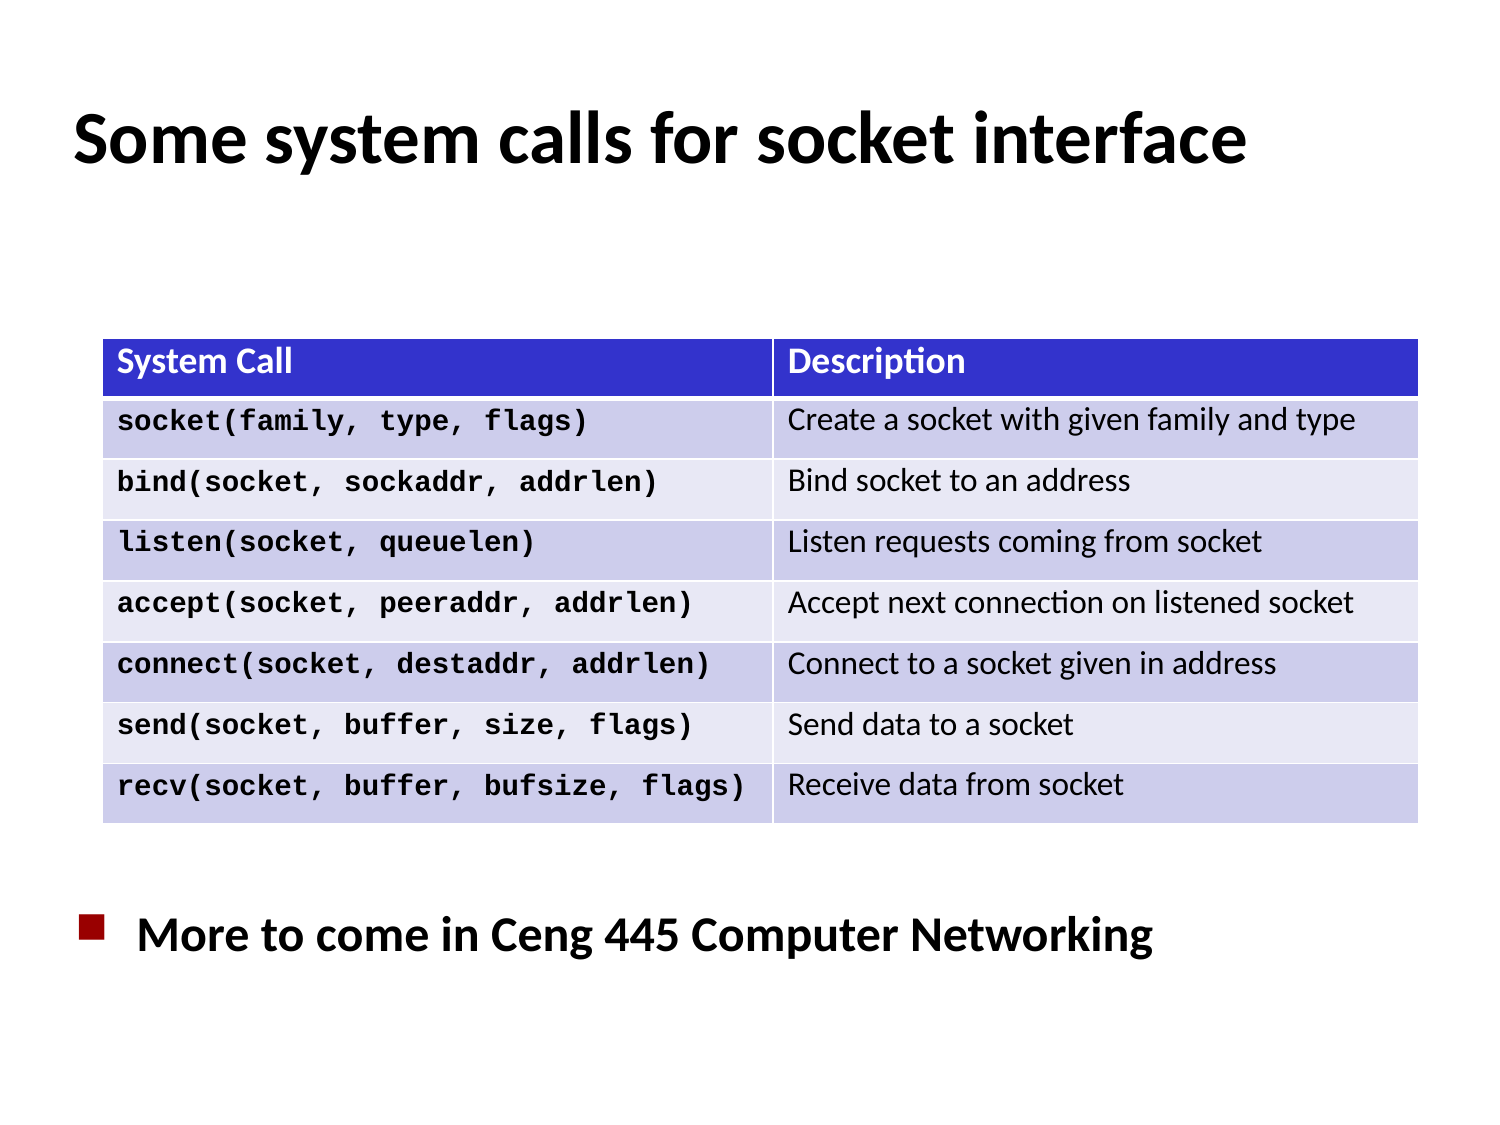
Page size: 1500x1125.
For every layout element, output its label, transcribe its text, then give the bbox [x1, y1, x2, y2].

table_cell Connect to a socket given in address [774, 643, 1418, 702]
table_header Description [774, 339, 1418, 396]
table_cell Send data to a socket [774, 703, 1418, 763]
table_cell recv(socket, buffer, bufsize, flags) [103, 764, 772, 823]
table_cell Listen requests coming from socket [774, 521, 1418, 580]
table_cell send(socket, buffer, size, flags) [103, 703, 772, 763]
table_cell accept(socket, peeraddr, addrlen) [103, 582, 772, 641]
table_cell listen(socket, queuelen) [103, 521, 772, 580]
list More to come in Ceng 445 Computer Networking [64, 894, 1361, 1040]
table_cell connect(socket, destaddr, addrlen) [103, 643, 772, 702]
table_cell Create a socket with given family and type [774, 401, 1418, 458]
title Some system calls for socket interface [58, 71, 1305, 197]
table_cell Receive data from socket [774, 764, 1418, 823]
table_cell bind(socket, sockaddr, addrlen) [103, 460, 772, 519]
table_cell Accept next connection on listened socket [774, 582, 1418, 641]
table_header System Call [103, 339, 772, 396]
table_cell Bind socket to an address [774, 460, 1418, 519]
table_cell socket(family, type, flags) [103, 401, 772, 458]
